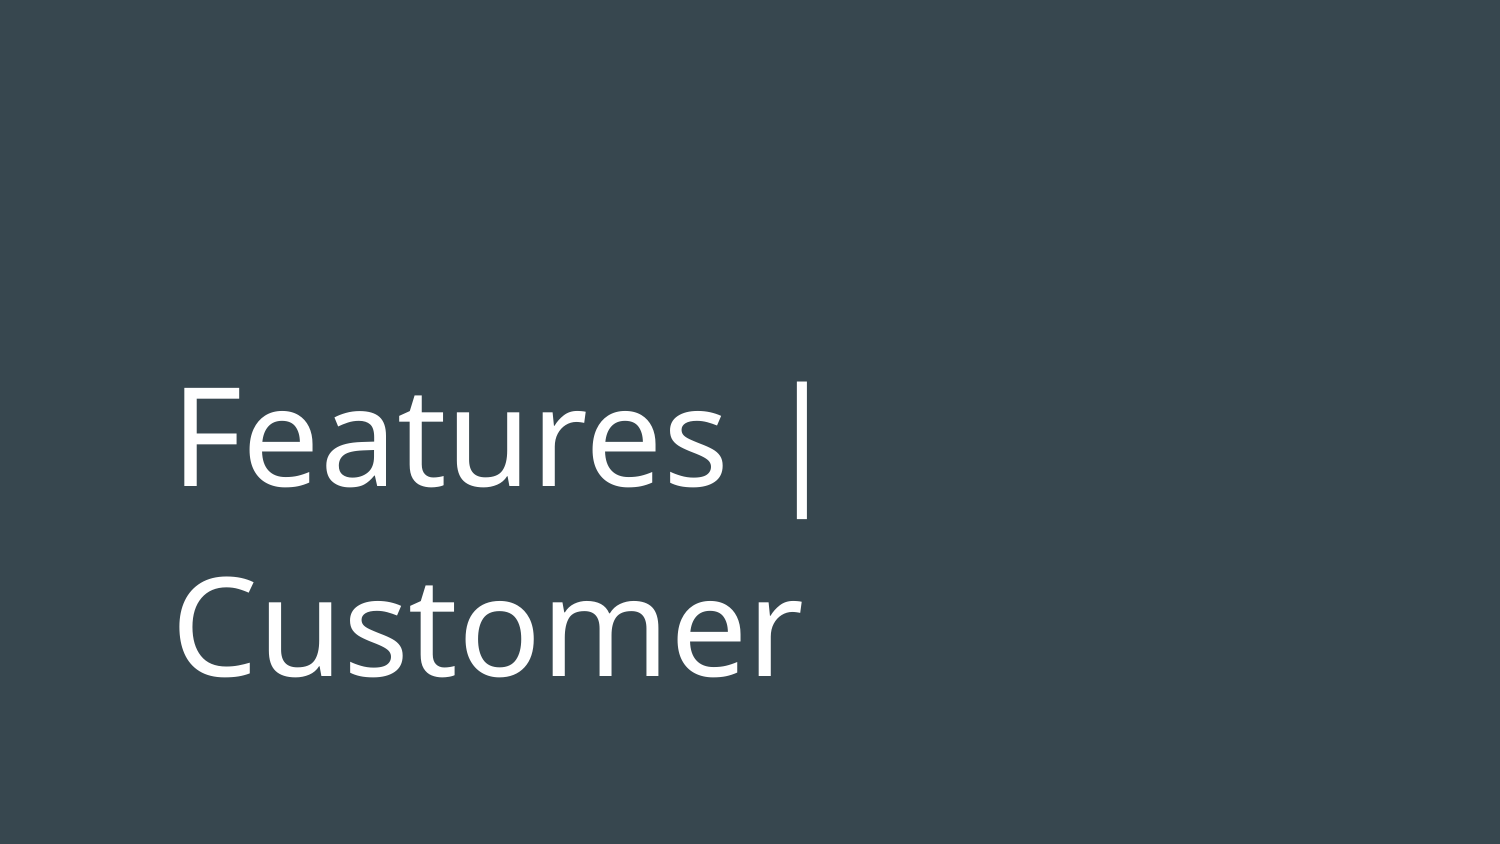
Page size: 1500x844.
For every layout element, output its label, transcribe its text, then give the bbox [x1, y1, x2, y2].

list Features | Customer [137, 309, 1363, 844]
